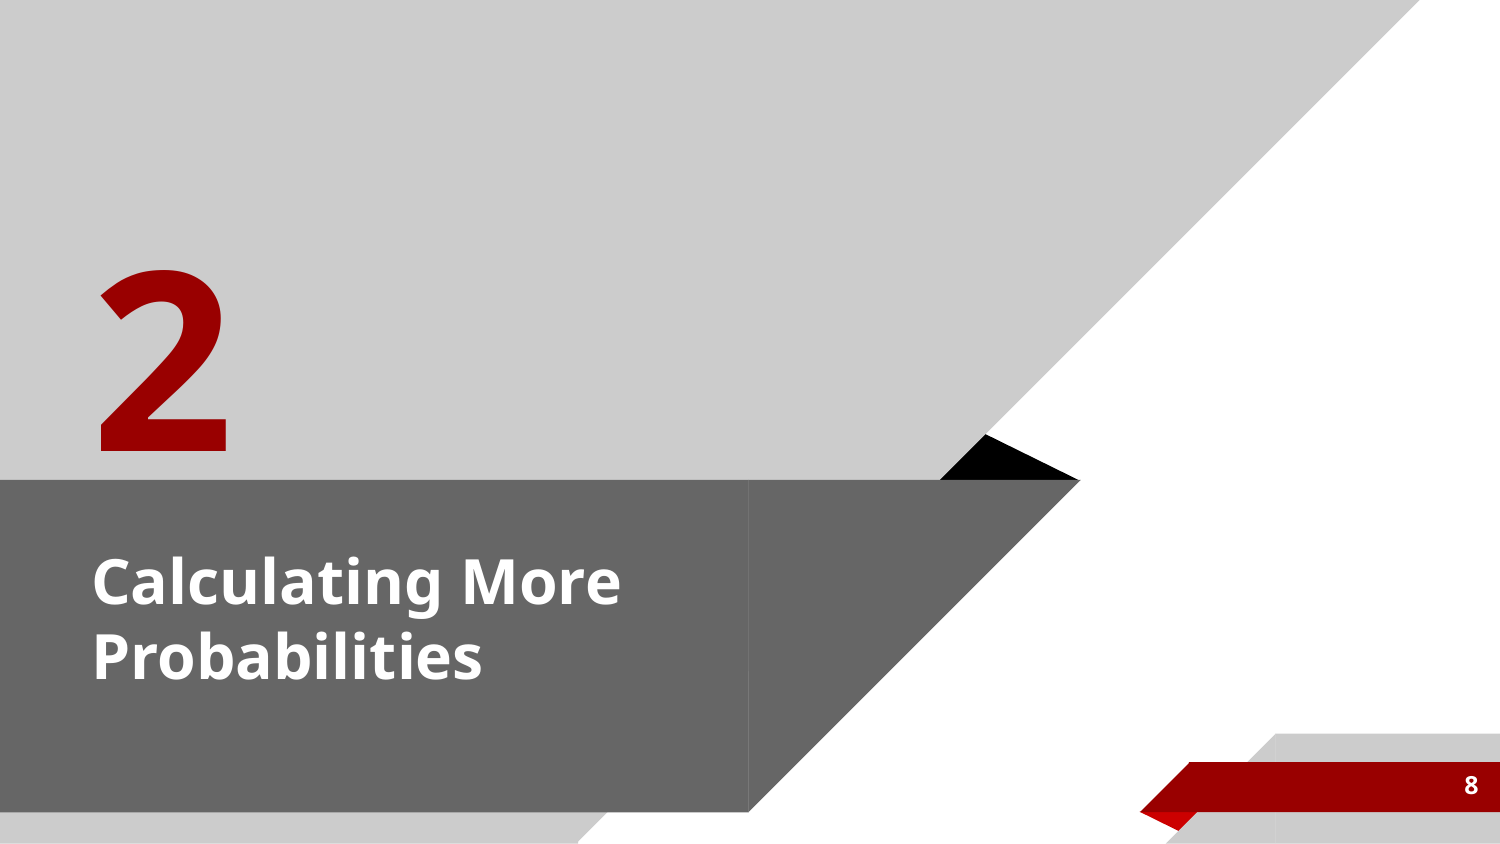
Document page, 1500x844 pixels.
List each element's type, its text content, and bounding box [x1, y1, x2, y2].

text_box 2 [76, 2, 434, 517]
title Calculating More Probabilities [76, 516, 970, 707]
slide_number 8 [1249, 760, 1494, 813]
